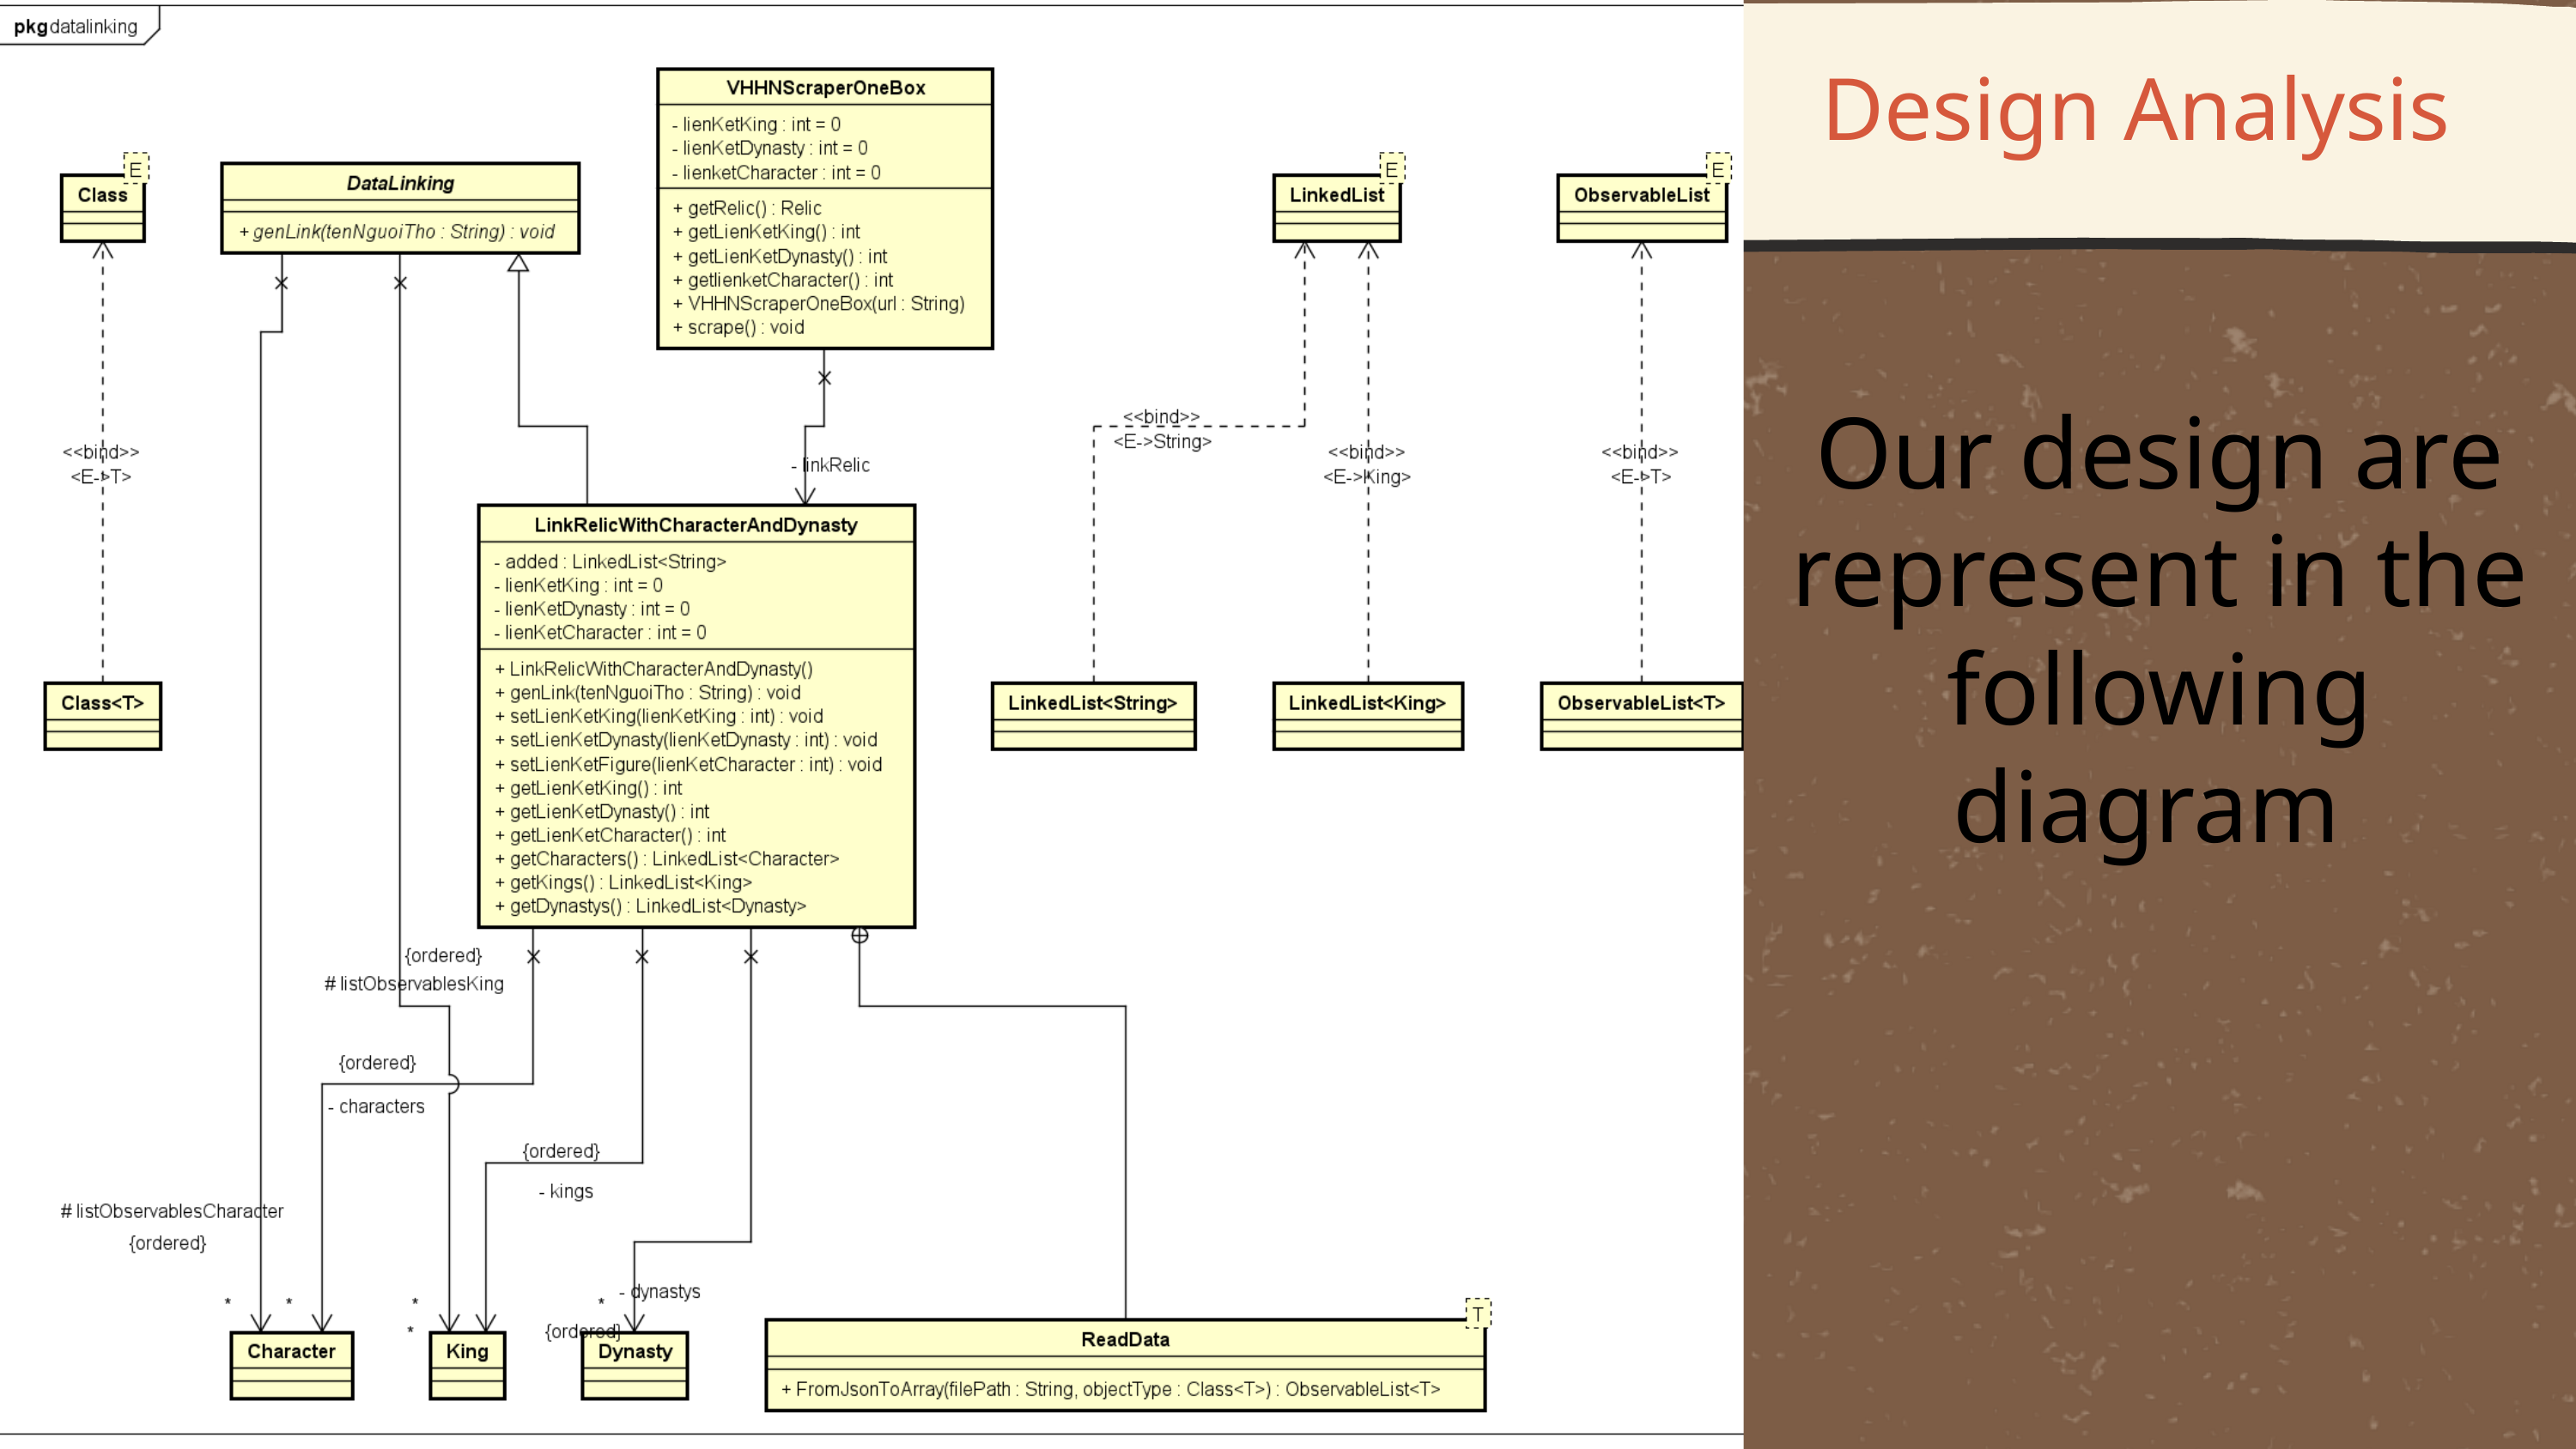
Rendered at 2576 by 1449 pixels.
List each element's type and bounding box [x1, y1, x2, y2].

text_box [0, 0, 2576, 1449]
text_box [1417, 0, 2576, 255]
